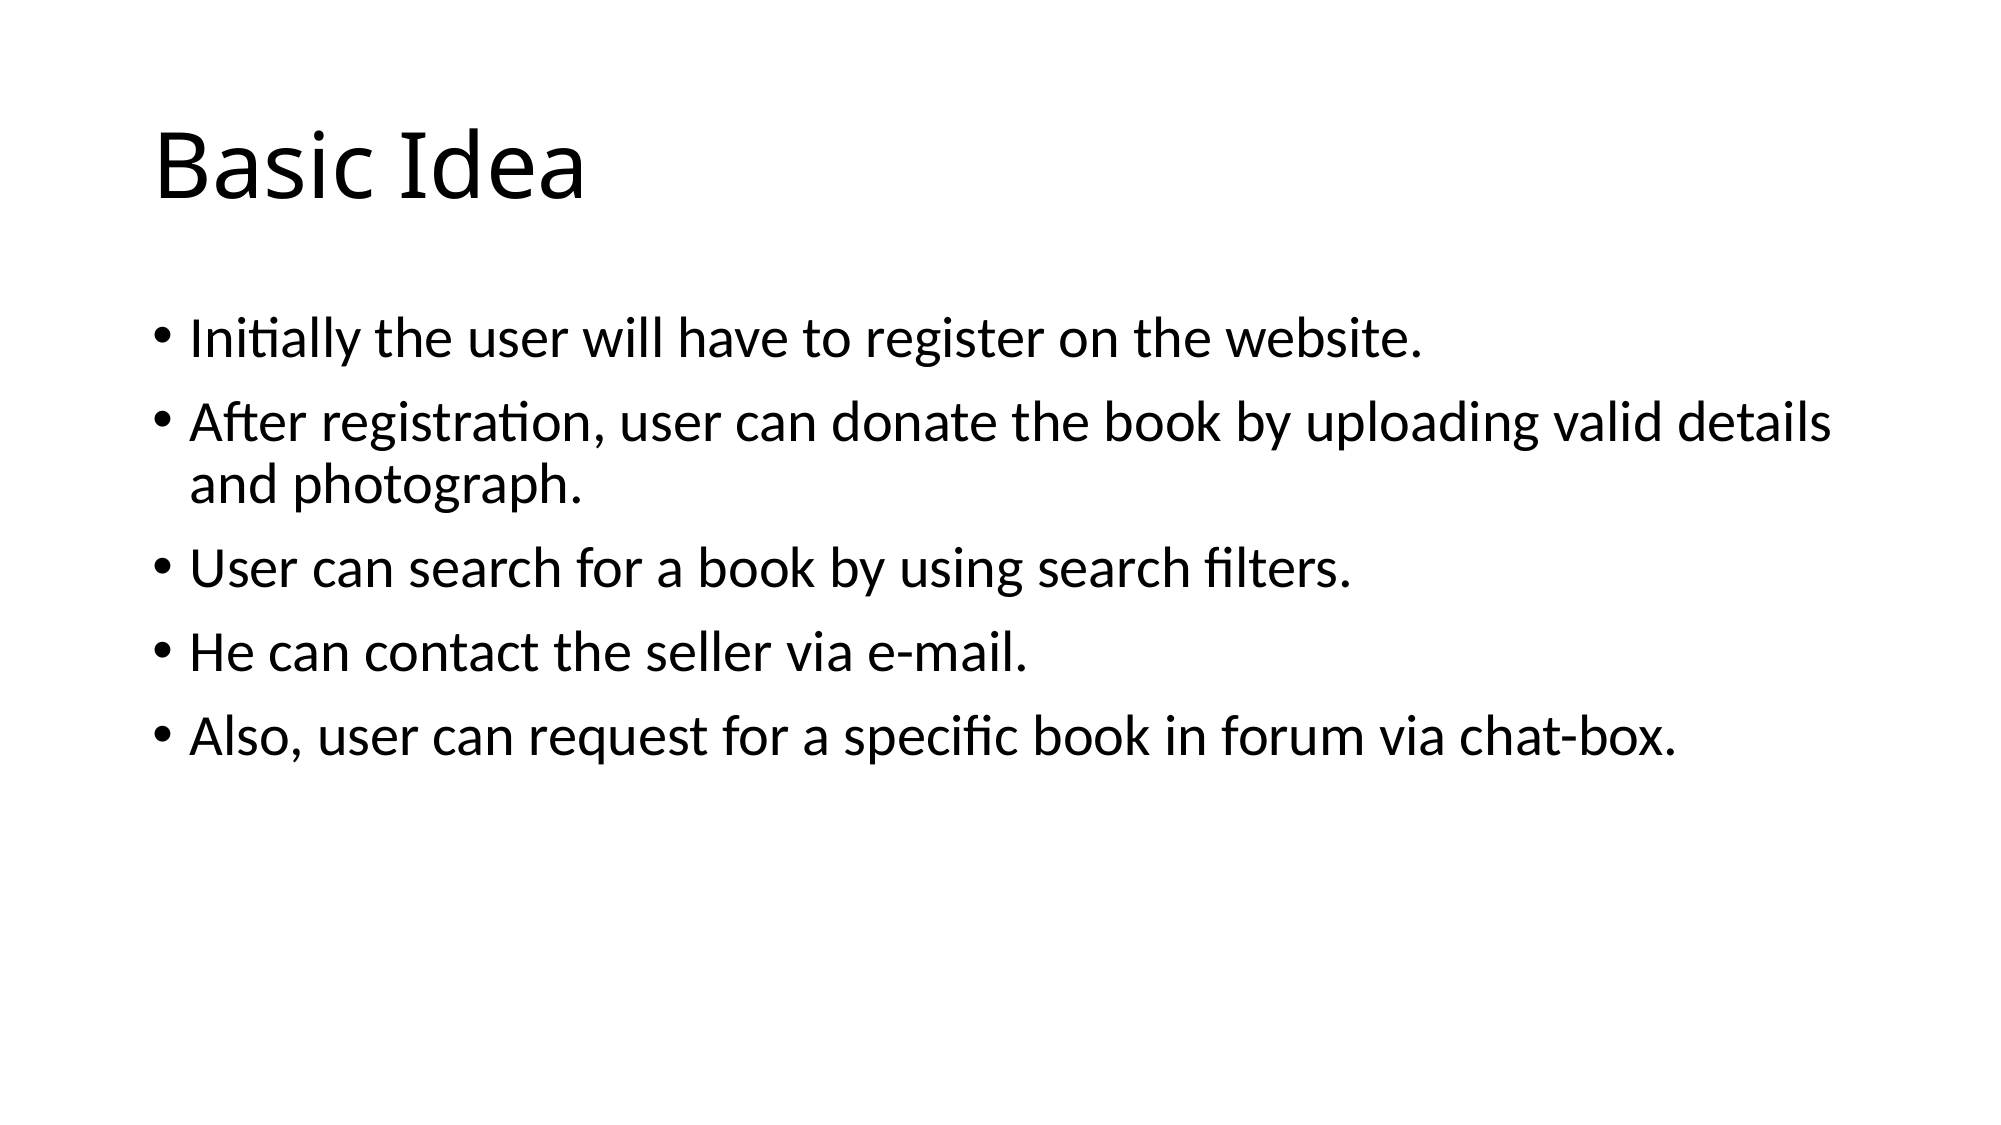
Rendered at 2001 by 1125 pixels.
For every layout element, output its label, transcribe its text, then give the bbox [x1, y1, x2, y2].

title Basic Idea [137, 59, 1863, 278]
list Initially the user will have to register on the website. After registration, user can donate the book by uploading valid details and photograph. User can search for a book by using search filters. He can contact the seller via e-mail. Also, user can request for a specific book in forum via chat-box. [137, 299, 1863, 1014]
